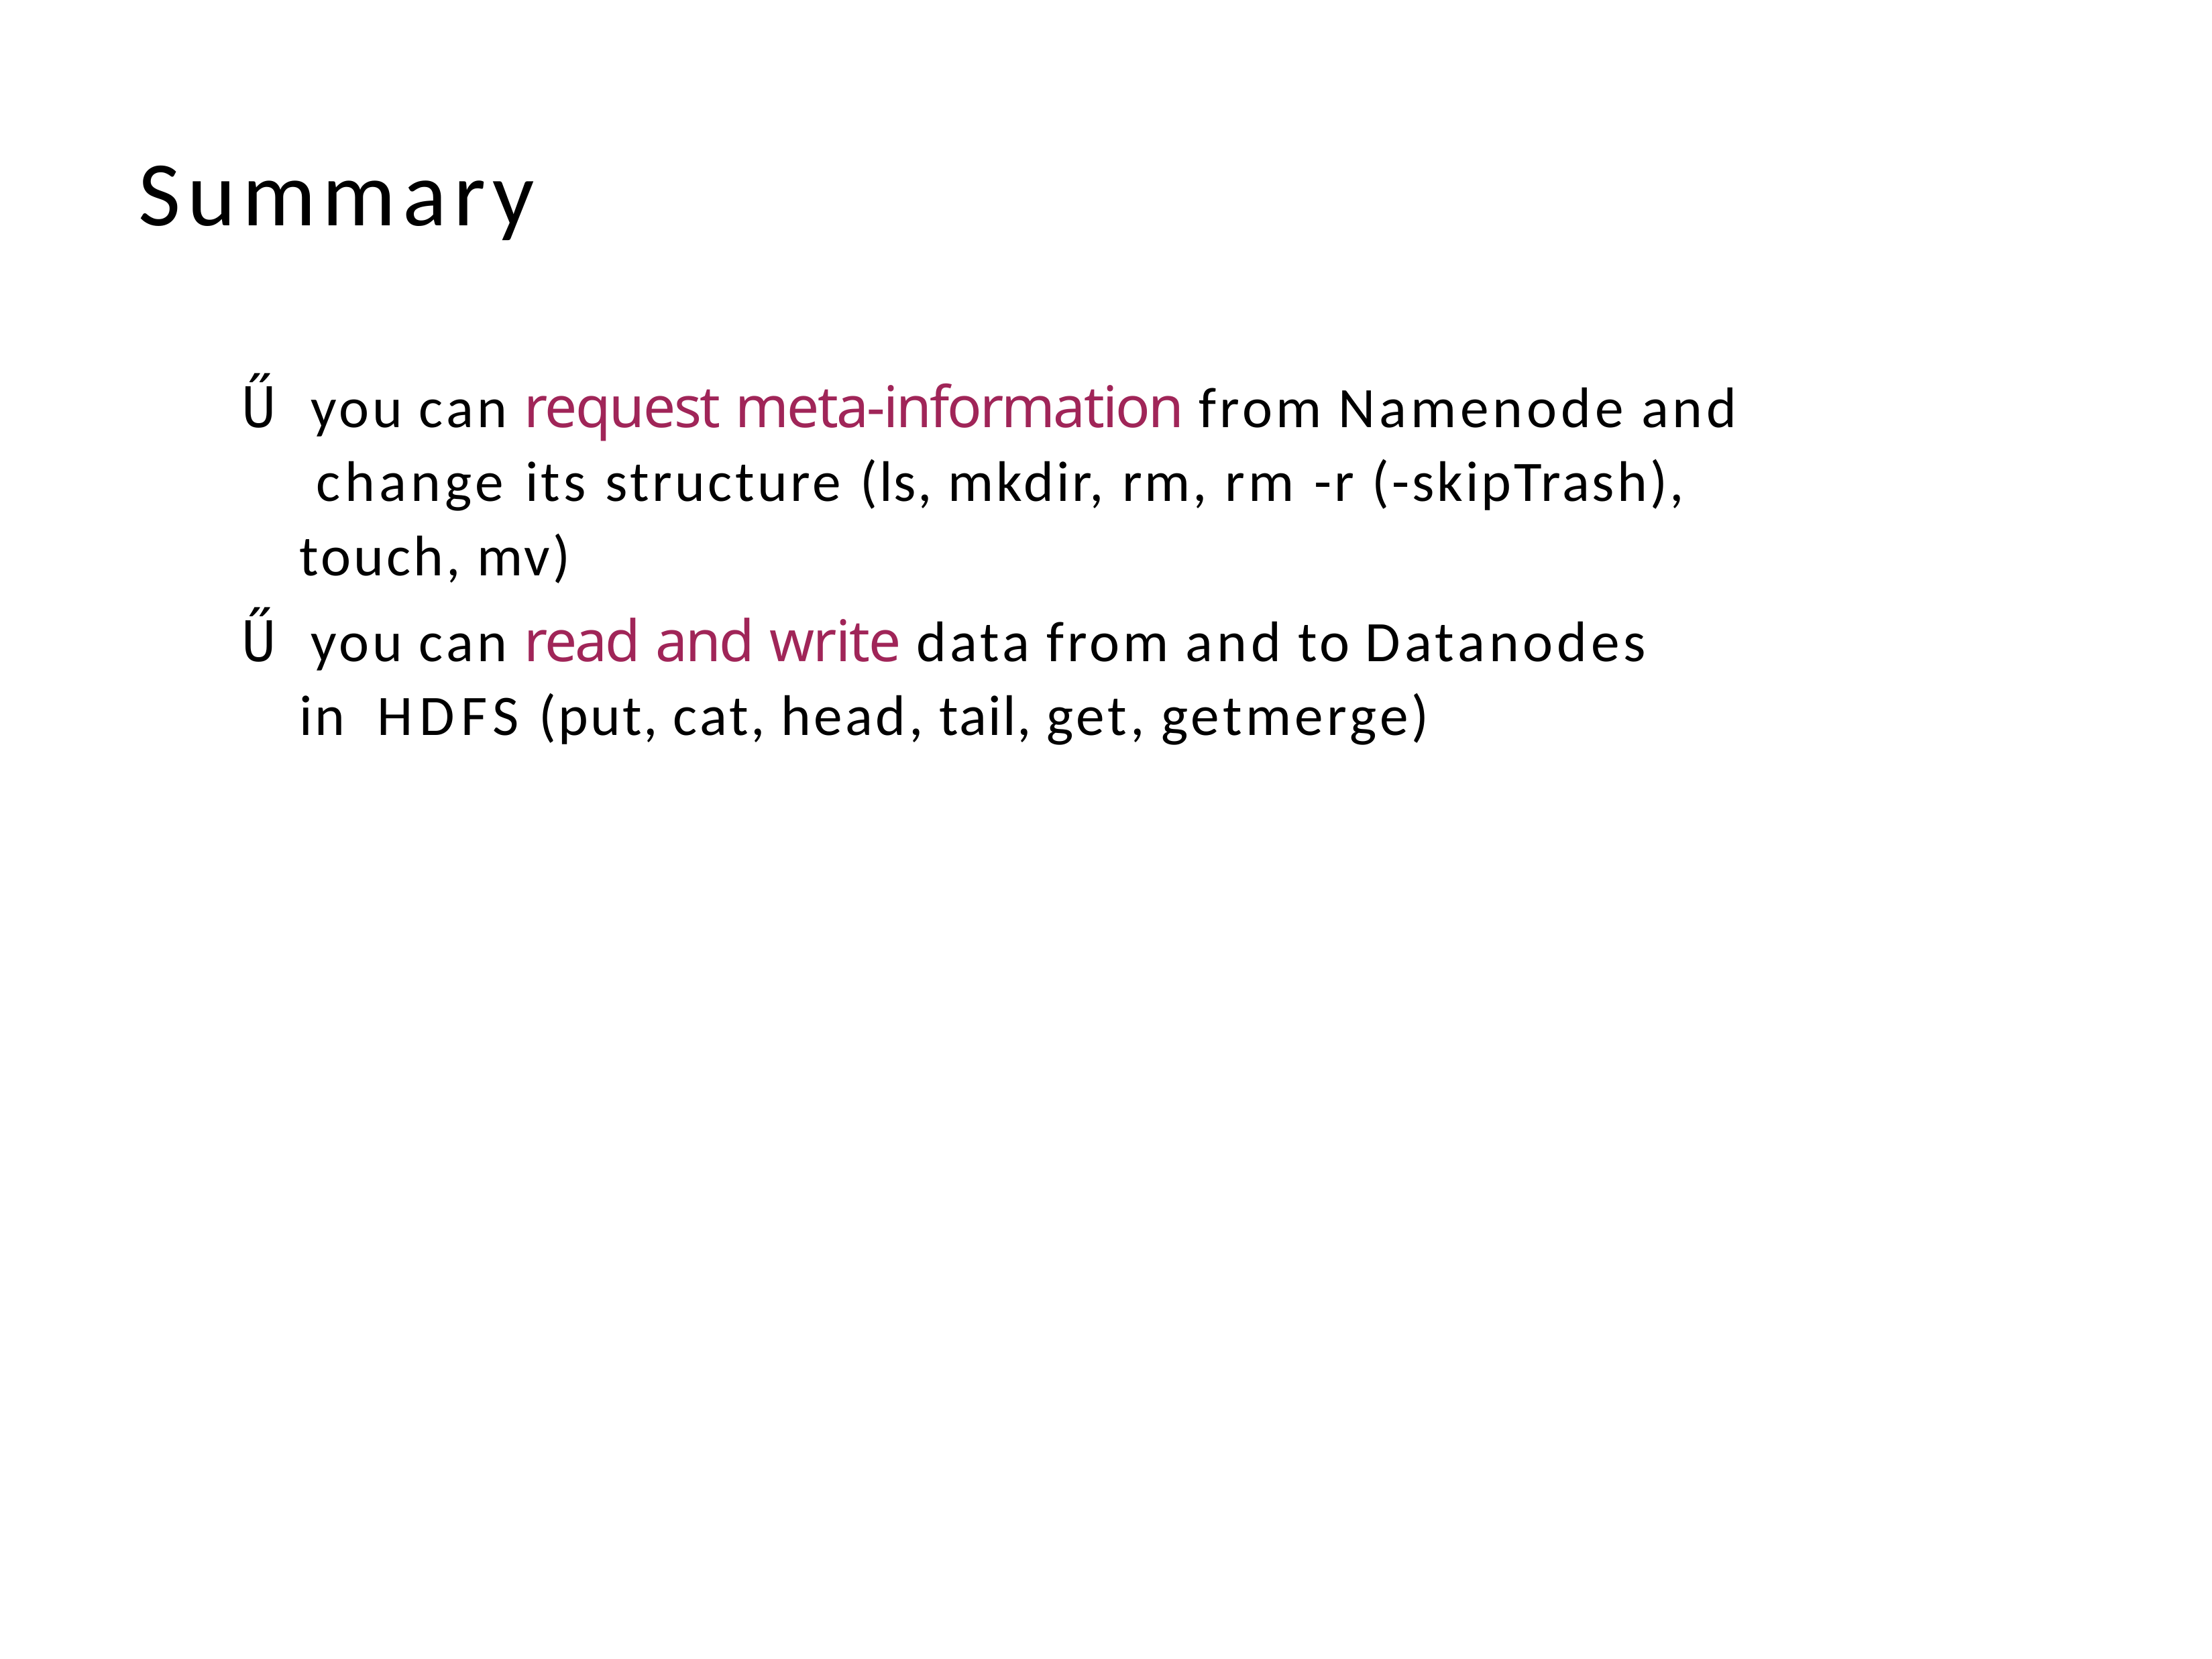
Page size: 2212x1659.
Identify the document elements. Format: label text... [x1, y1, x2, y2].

title Summary [137, 133, 544, 411]
text_box Ű you can request meta-information from Namenode and change its structure (ls, mkdir, rm, rm -r (-skipTrash), touch, mv) Ű you can read and write data from and to Datanodes in HDFS (put, cat, head, tail, get, getmerge) [240, 364, 1755, 747]
